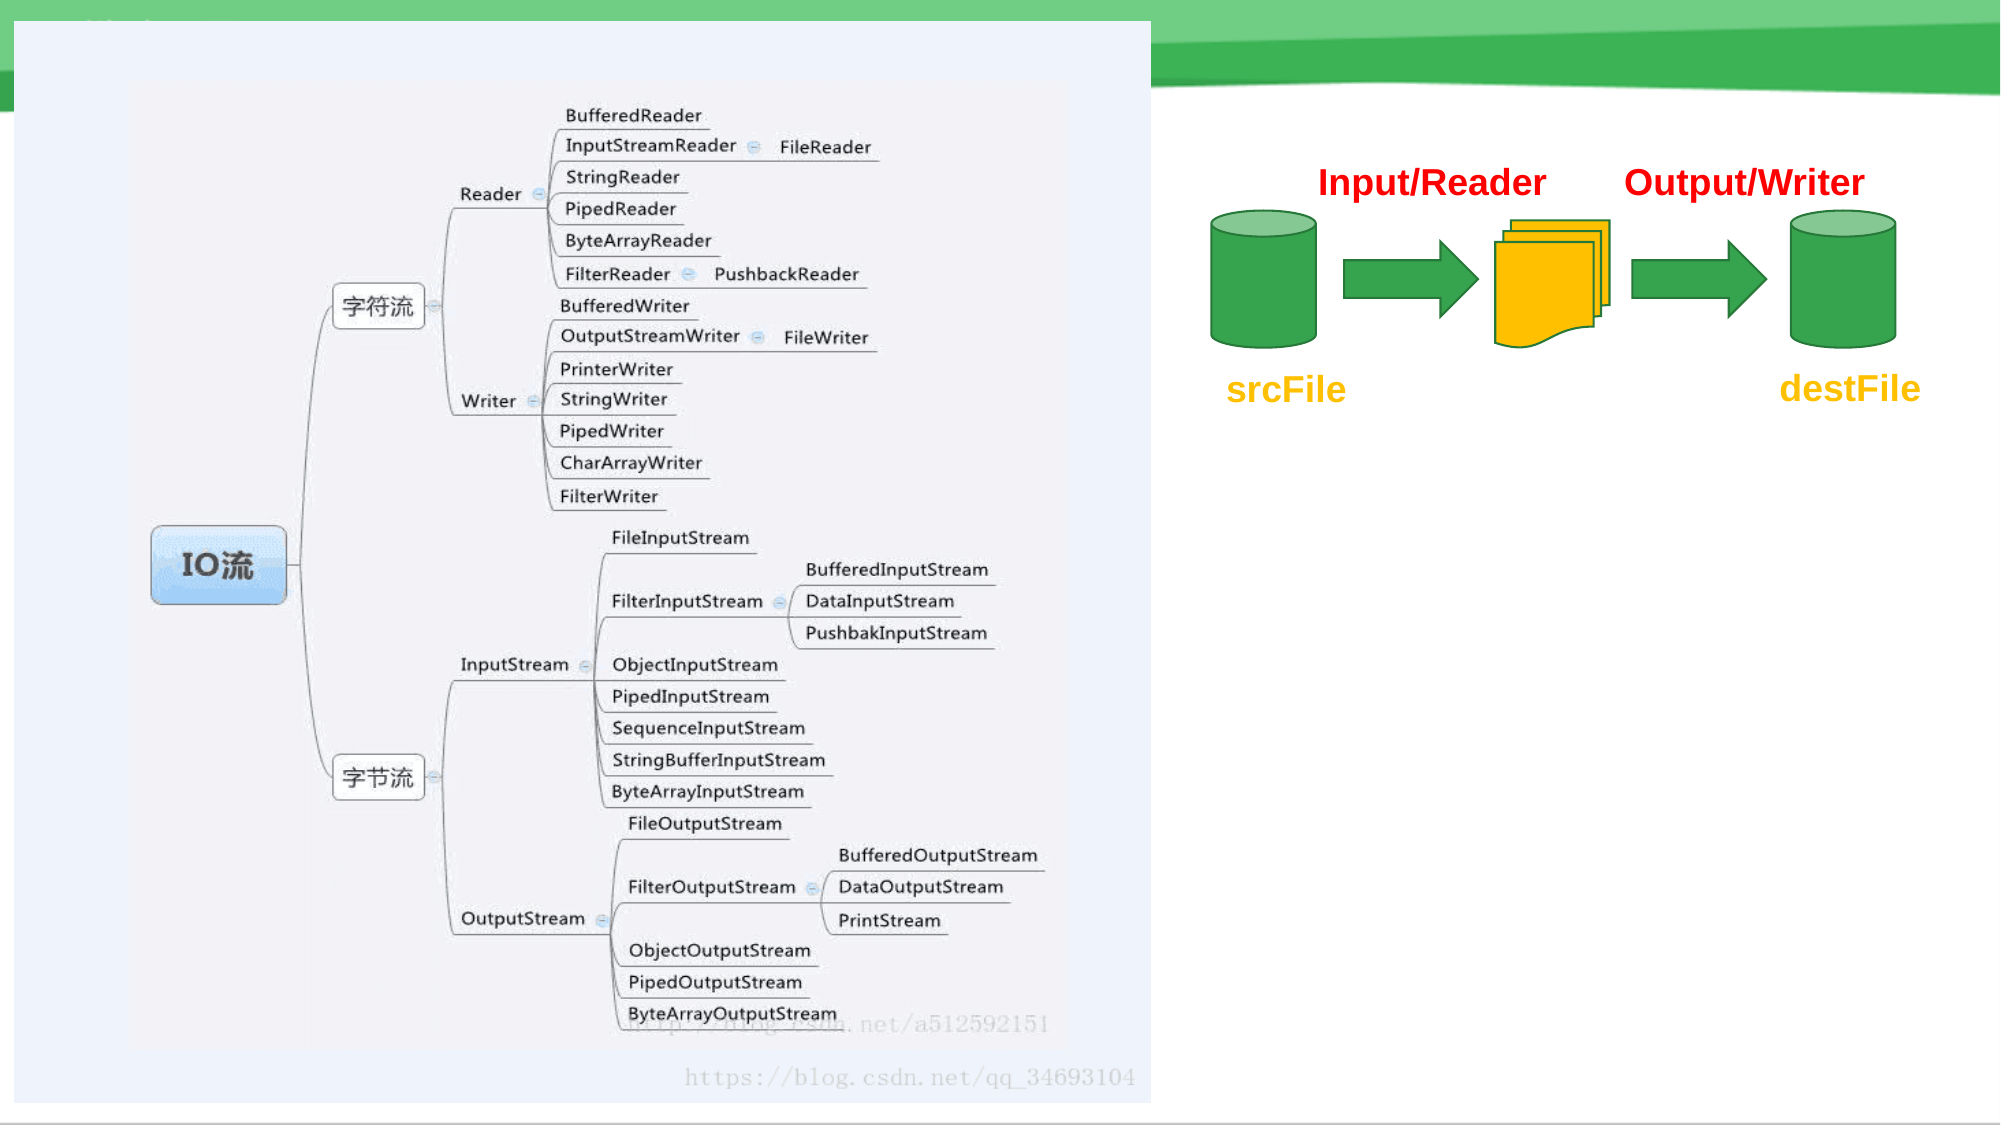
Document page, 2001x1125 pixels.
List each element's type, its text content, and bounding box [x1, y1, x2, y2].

text_box [1494, 219, 1611, 349]
picture [0, 0, 2001, 1125]
text_box [1631, 238, 1768, 320]
text_box [1343, 238, 1480, 320]
text_box Output/Writer [1609, 150, 1961, 210]
text_box [1789, 210, 1897, 349]
text_box srcFile [1211, 357, 1395, 418]
text_box [1210, 209, 1317, 349]
text_box Input/Reader [1303, 150, 1589, 210]
text_box destFile [1764, 357, 1959, 417]
